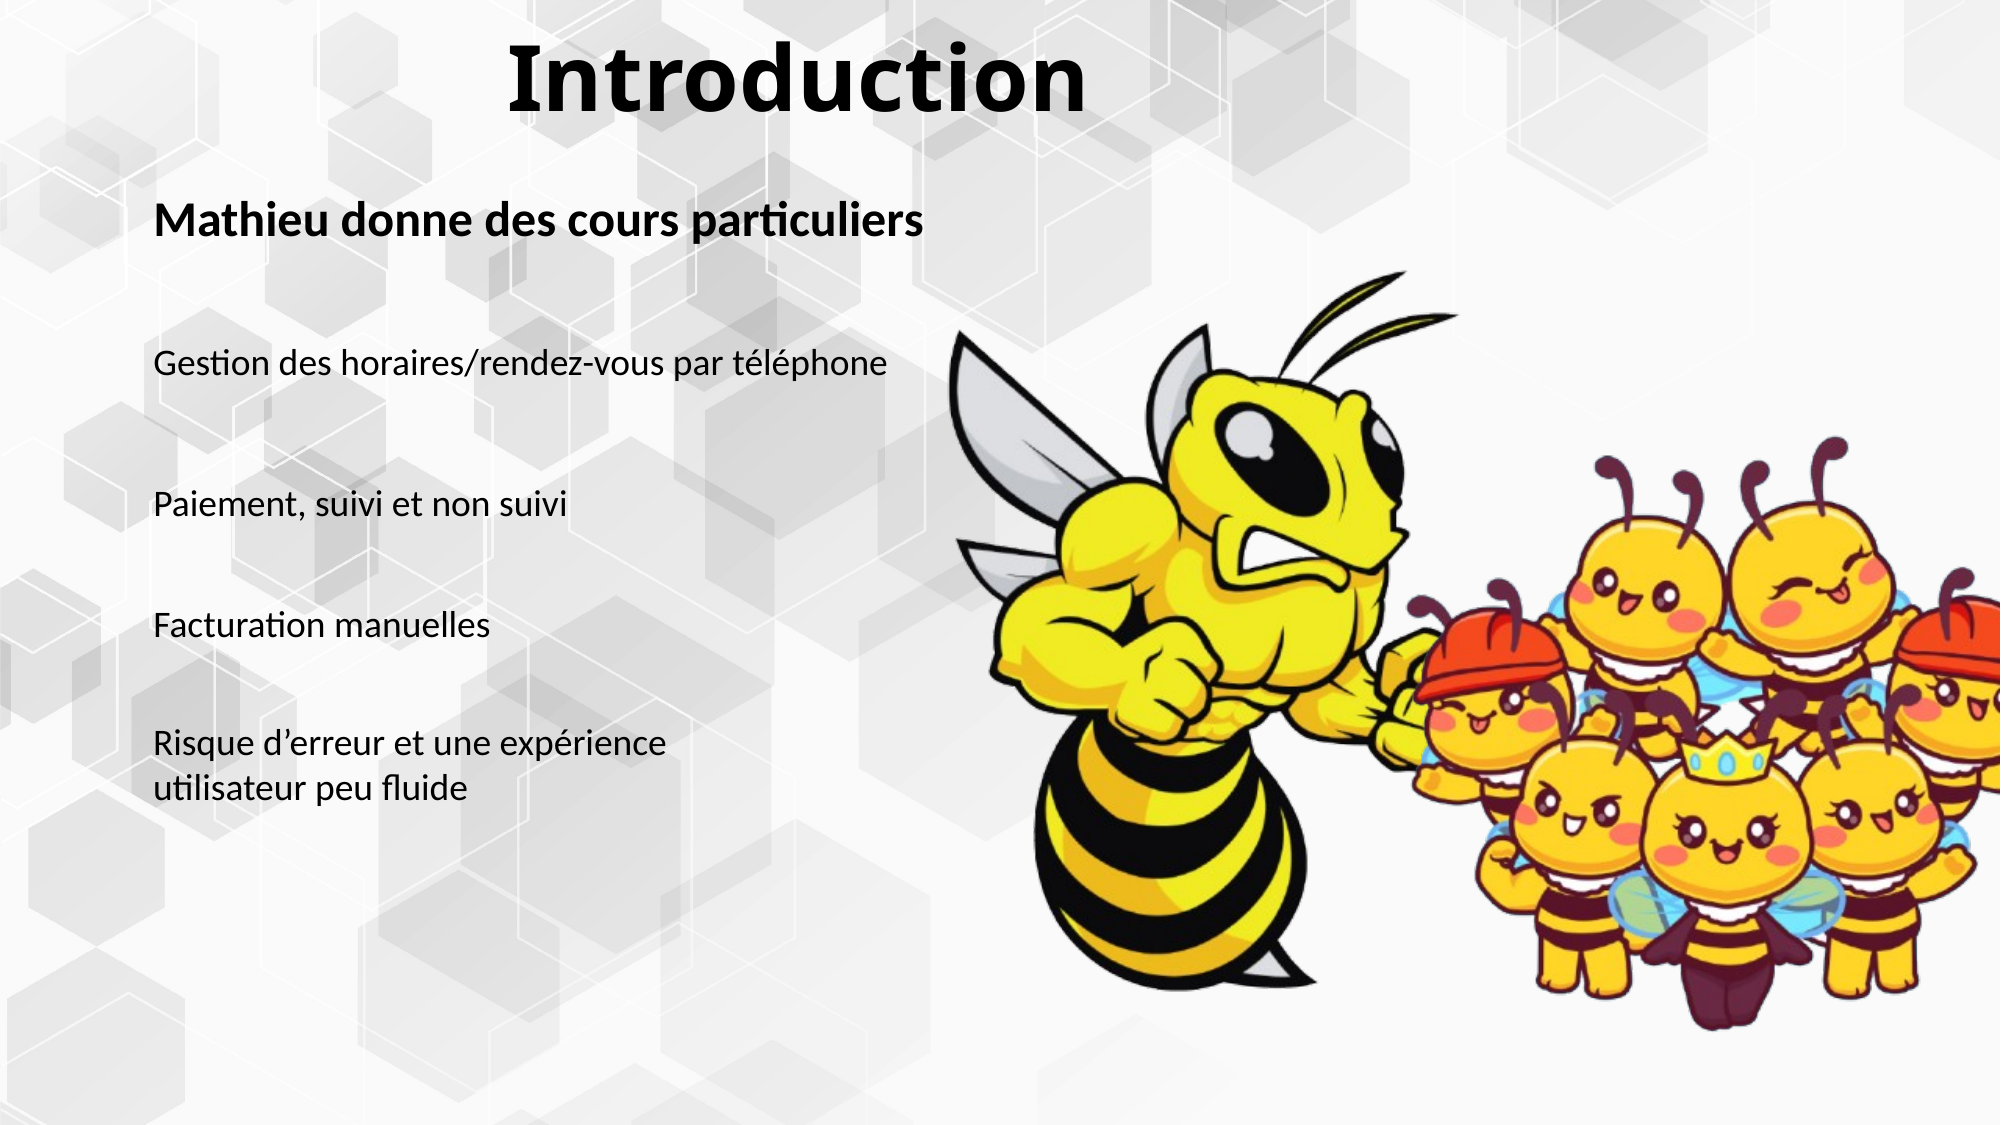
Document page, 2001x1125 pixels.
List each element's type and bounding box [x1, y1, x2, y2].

picture [840, 252, 2000, 1125]
list [0, 0, 2000, 1125]
